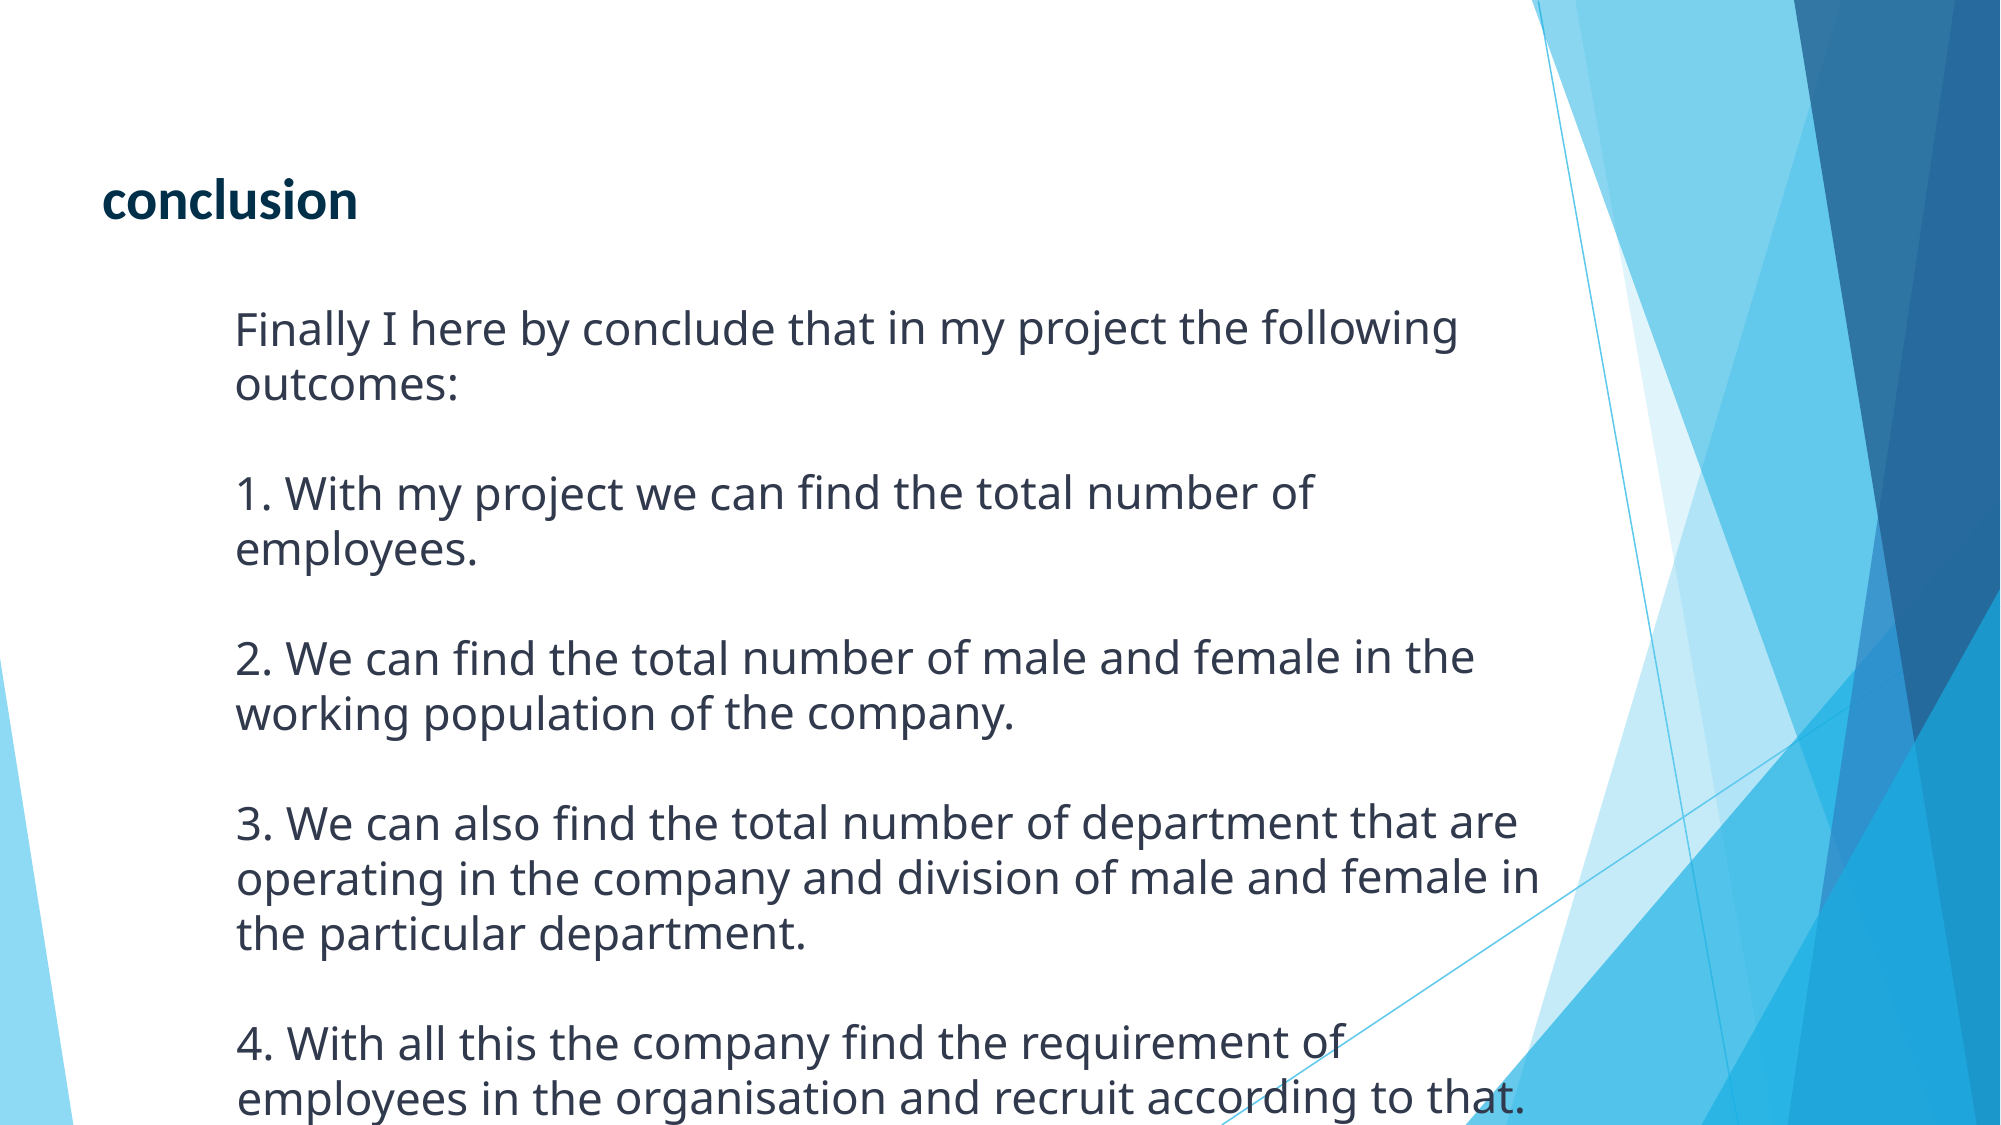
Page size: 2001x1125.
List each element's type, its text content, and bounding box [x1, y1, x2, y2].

text_box [896, 460, 1104, 520]
title conclusion [101, 159, 1803, 350]
text_box Finally I here by conclude that in my project the following outcomes: 1. With my project we can find the total number of employees. 2. We can find the total number of male and female in the working population of the company. 3. We can also find the total number of department that are operating in the company and division of male and female in the particular department. 4. With all this the company find the requirement of employees in the organisation and recruit according to that. [218, 288, 1569, 1125]
